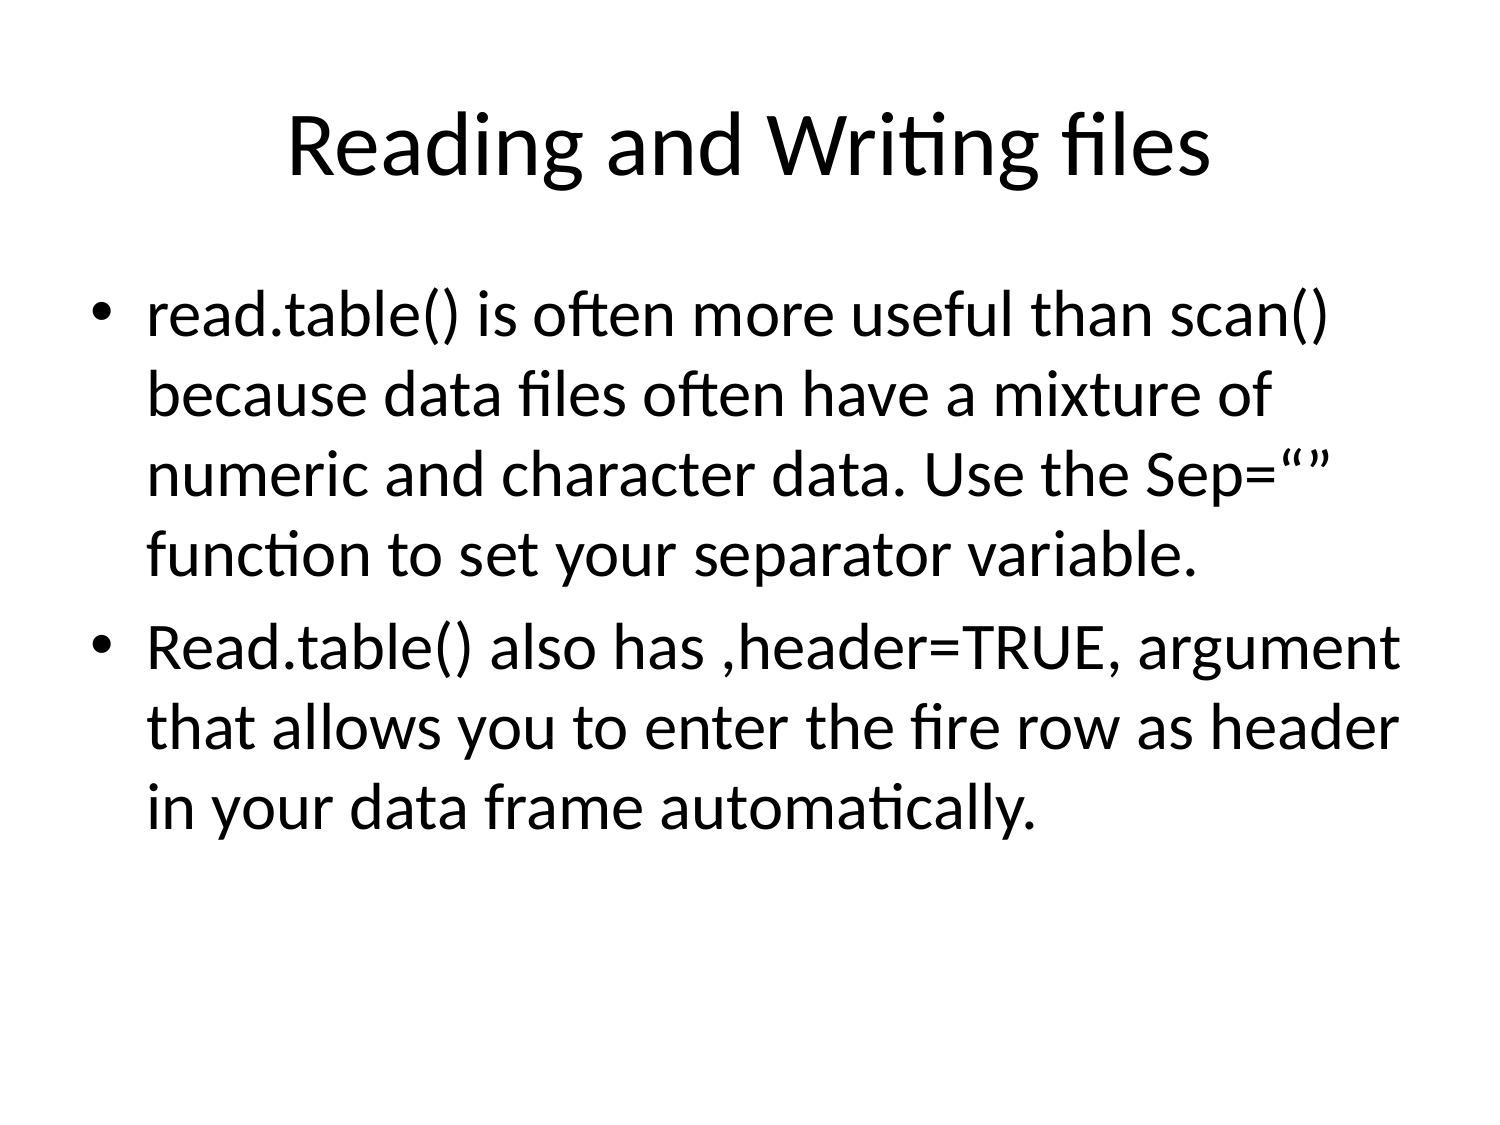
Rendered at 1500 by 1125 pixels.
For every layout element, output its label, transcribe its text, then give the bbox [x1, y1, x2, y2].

title Reading and Writing files [75, 45, 1425, 233]
list read.table() is often more useful than scan() because data files often have a mixture of numeric and character data. Use the Sep=“” function to set your separator variable. Read.table() also has ,header=TRUE, argument that allows you to enter the fire row as header in your data frame automatically. [75, 262, 1425, 1005]
